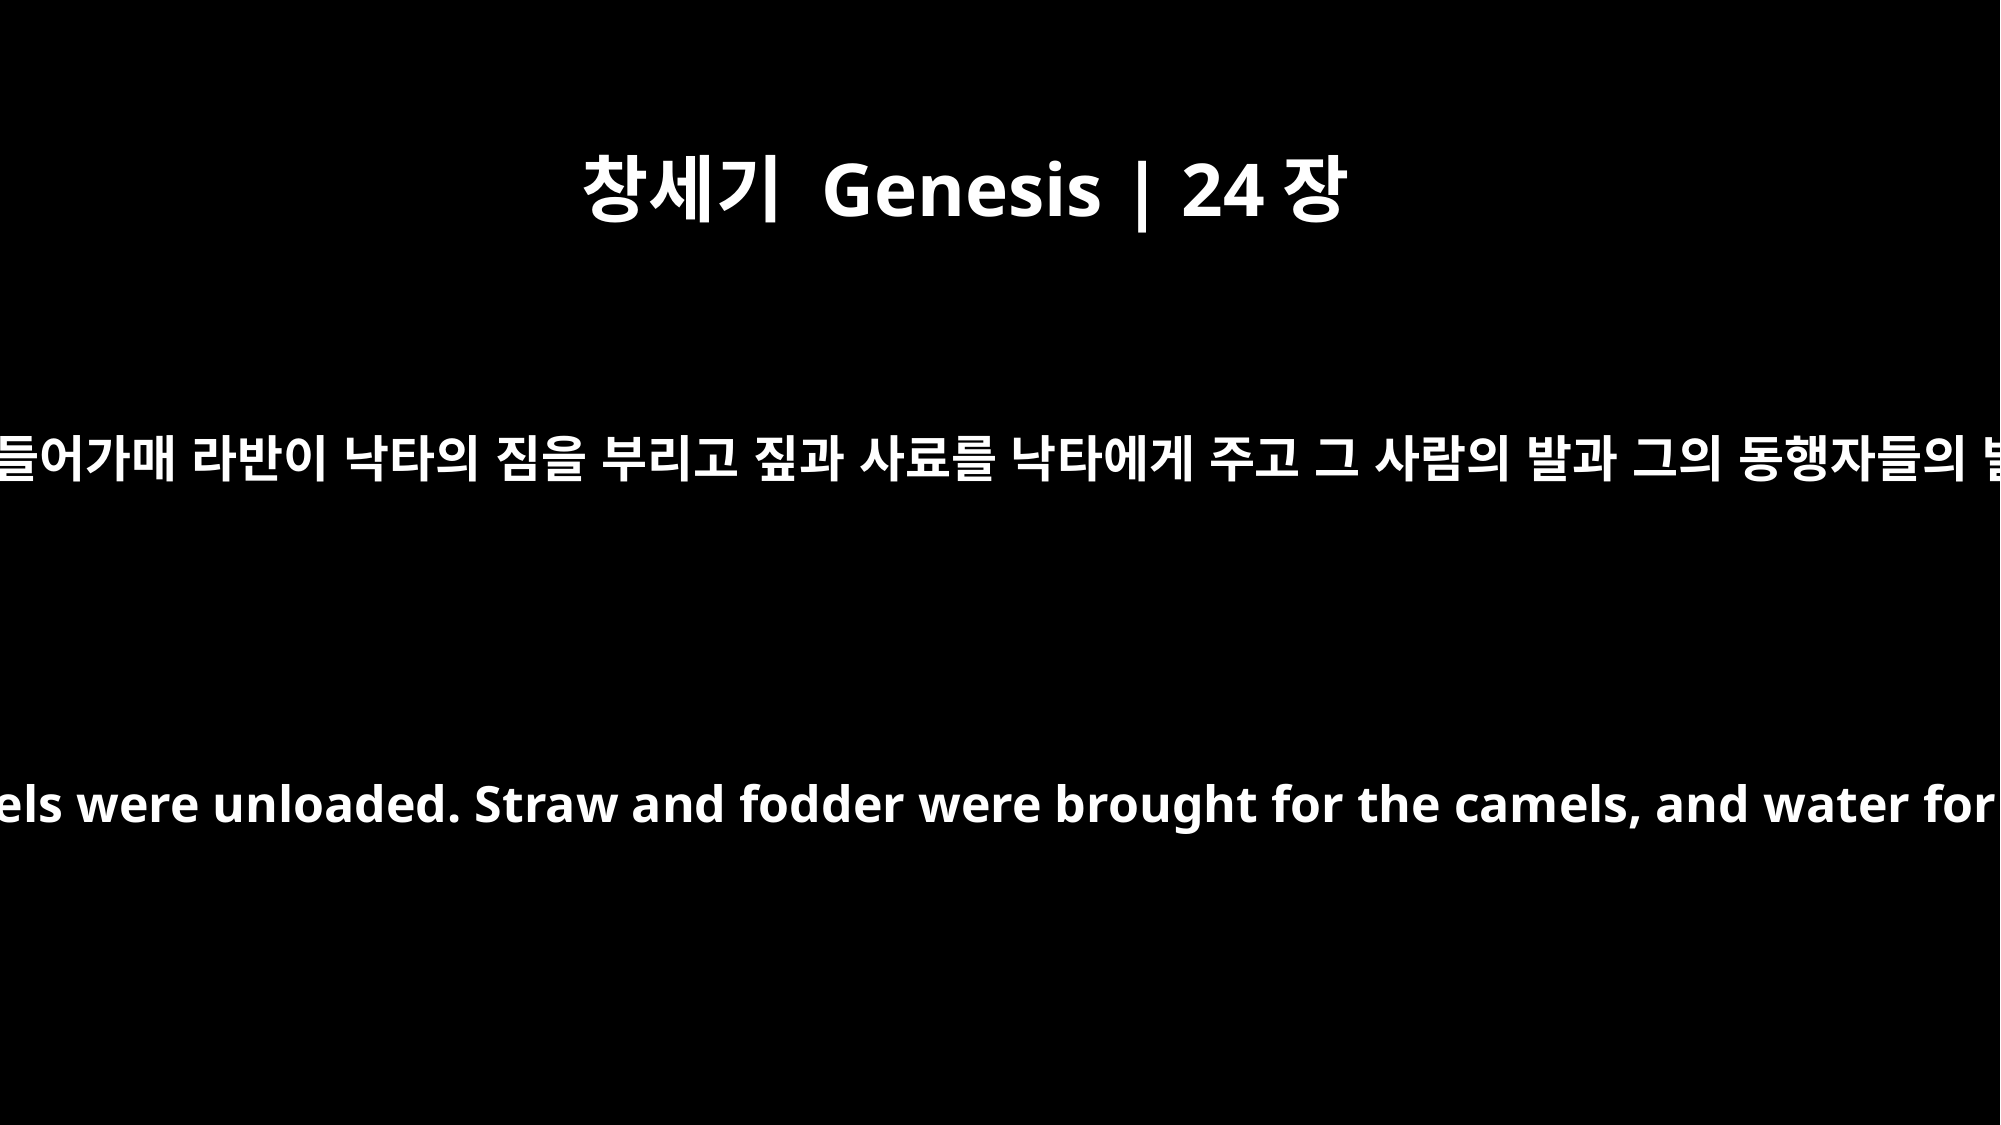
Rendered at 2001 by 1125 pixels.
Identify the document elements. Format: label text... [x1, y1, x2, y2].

text_box 32 그 사람이 그 집으로 들어가매 라반이 낙타의 짐을 부리고 짚과 사료를 낙타에게 주고 그 사람의 발과 그의 동행자들의 발 씻을 물을 주고 [0, 359, 2000, 495]
text_box 창세기 Genesis | 24장 [566, 136, 1365, 239]
text_box So the man went to the house, and the camels were unloaded. Straw and fodder were brought for the camels, and water for him and his men to wash their feet. [0, 764, 2000, 840]
